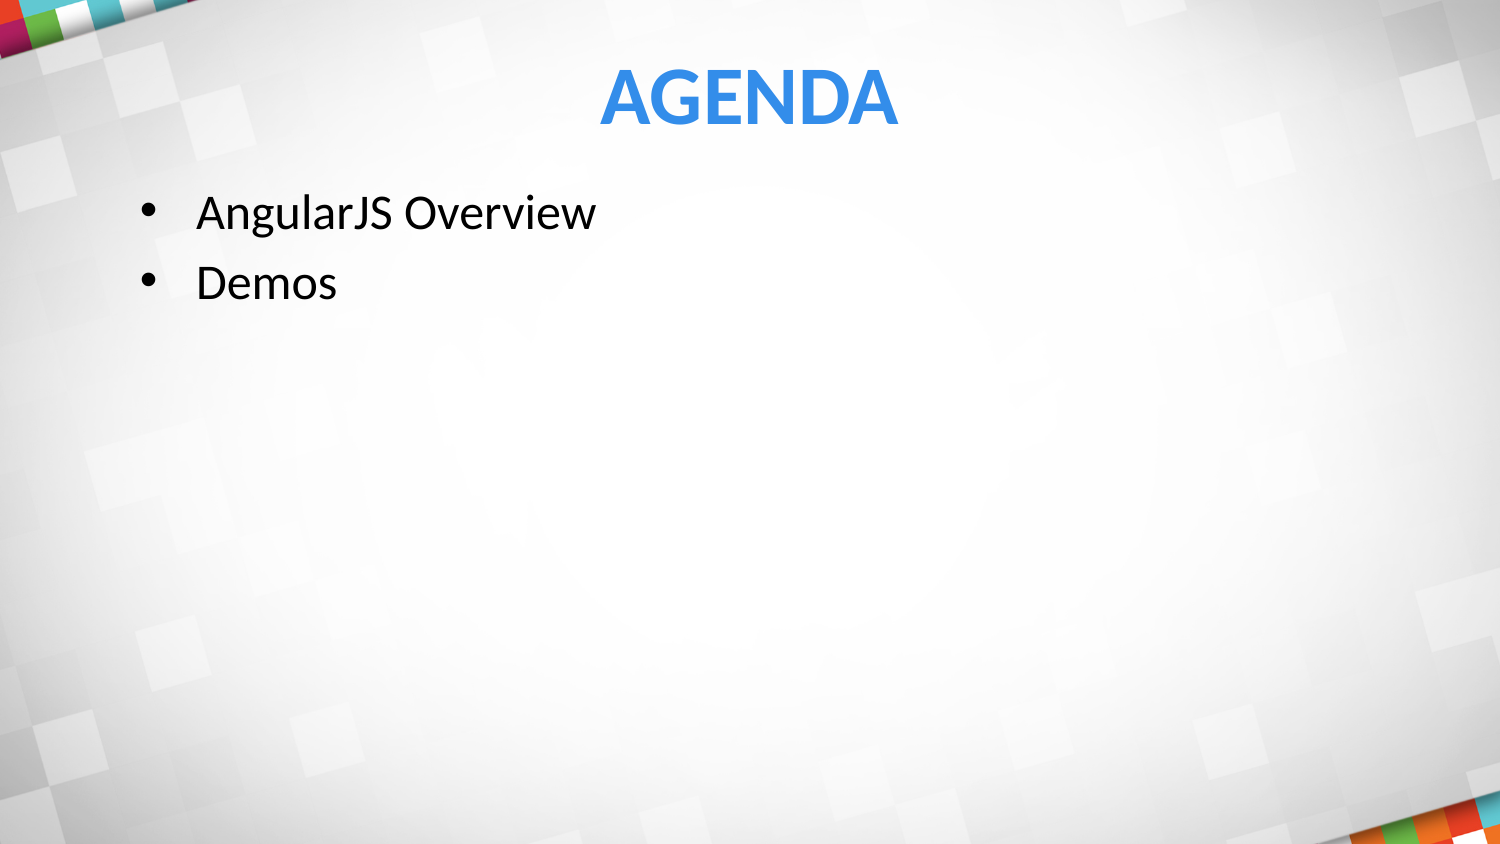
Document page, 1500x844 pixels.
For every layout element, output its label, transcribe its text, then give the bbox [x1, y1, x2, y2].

title Agenda [75, 33, 1425, 175]
list AngularJS Overview Demos [125, 175, 1375, 810]
picture [0, 0, 1500, 844]
